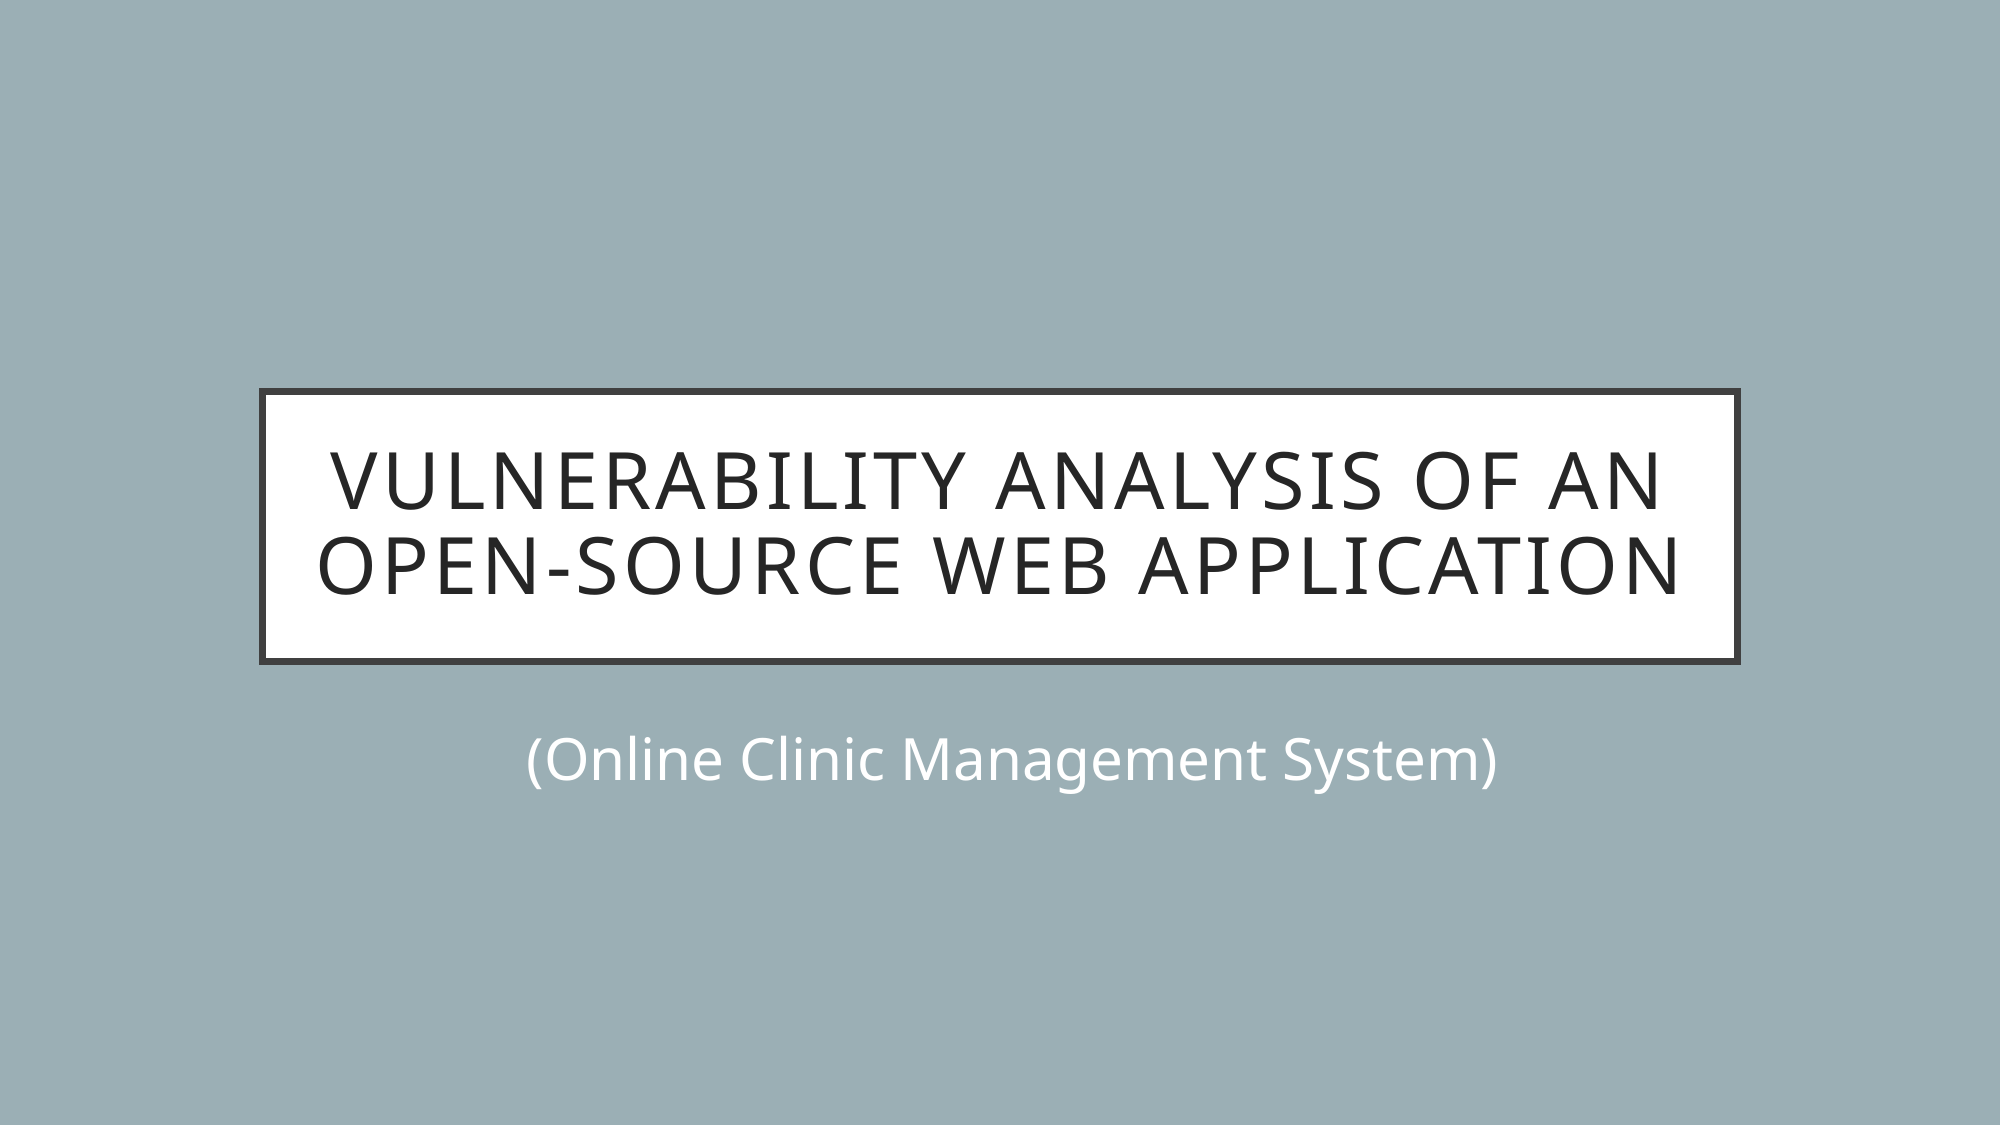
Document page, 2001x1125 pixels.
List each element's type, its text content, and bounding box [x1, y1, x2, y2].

title Vulnerability Analysis of an open-source Web Application [259, 388, 1741, 665]
subtitle (Online Clinic Management System) [262, 714, 1763, 987]
